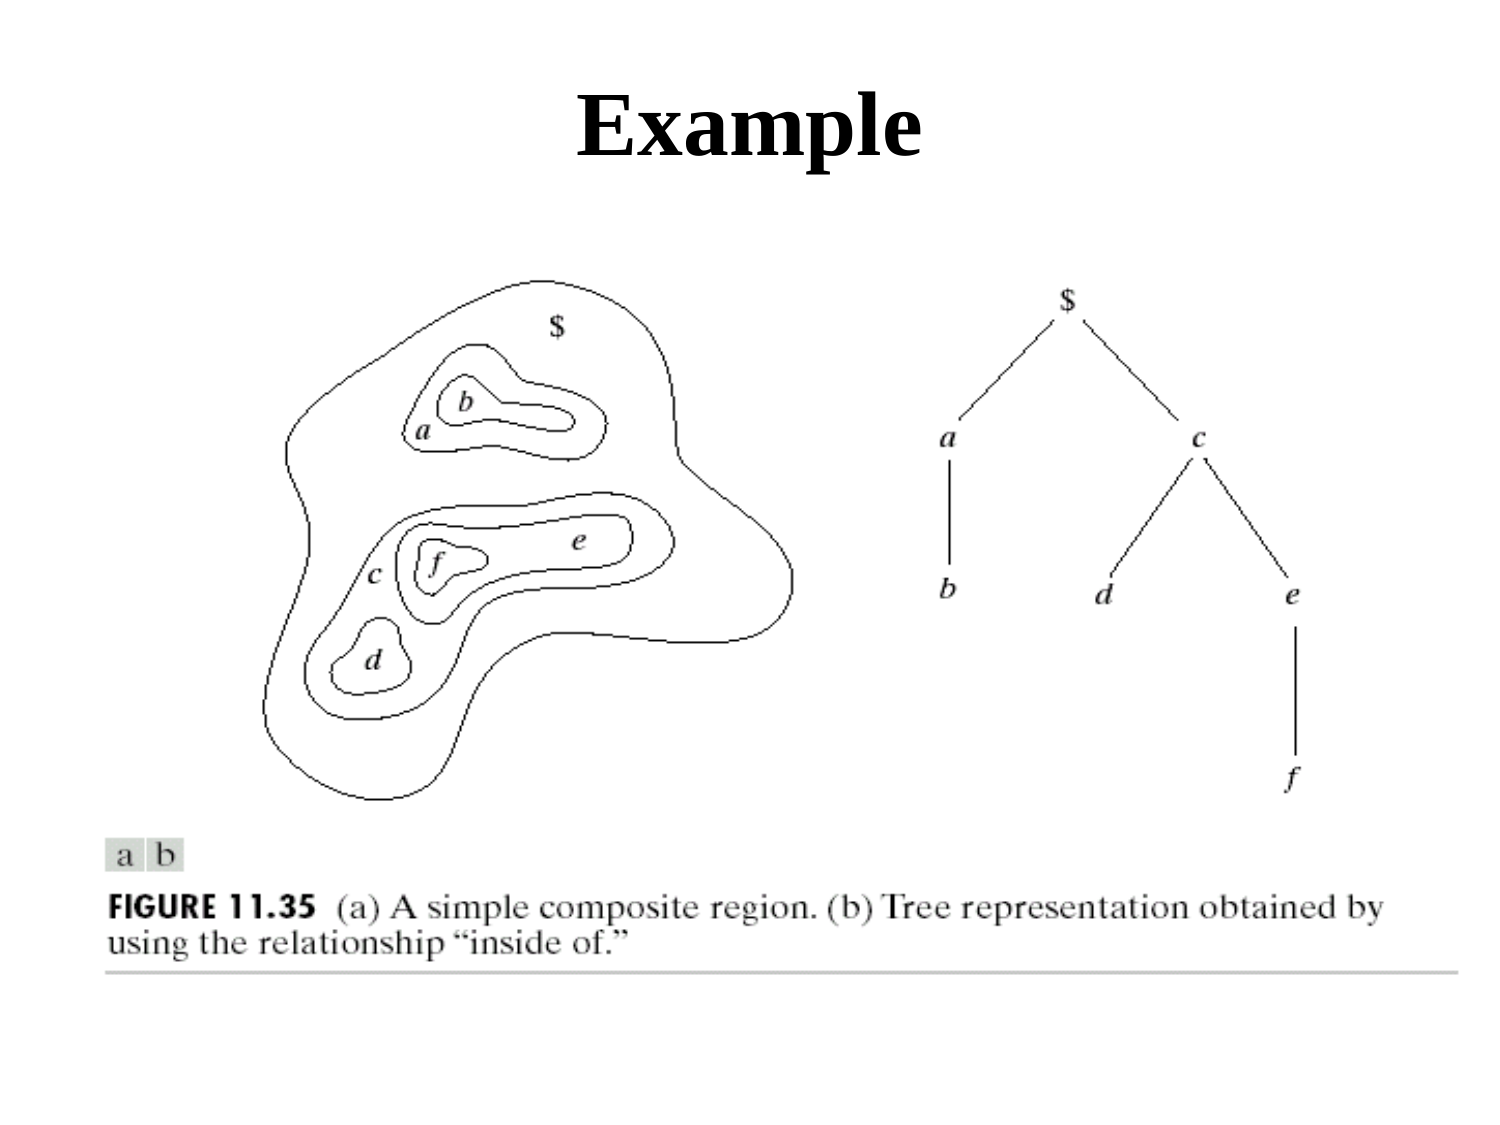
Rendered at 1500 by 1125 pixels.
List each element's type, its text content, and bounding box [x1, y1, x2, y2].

picture [87, 249, 1465, 988]
title Example [75, 24, 1425, 213]
